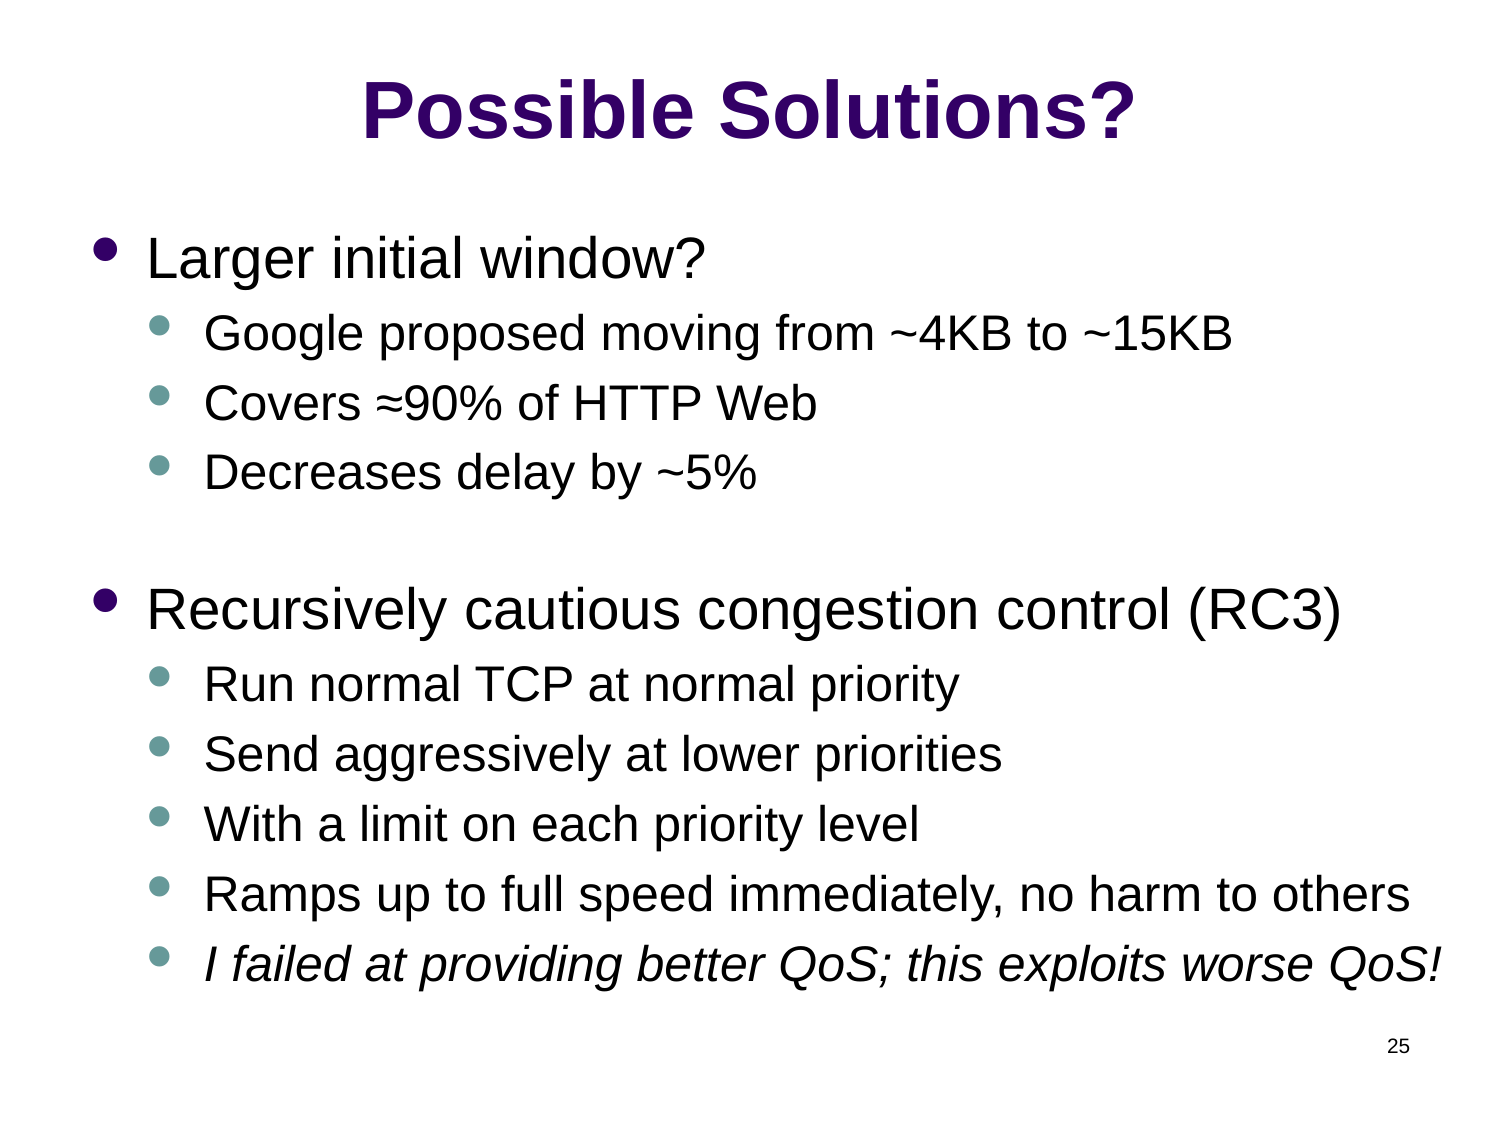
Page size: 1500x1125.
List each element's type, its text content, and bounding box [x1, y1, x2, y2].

title Possible Solutions? [0, 20, 1500, 163]
list Larger initial window? Google proposed moving from ~4KB to ~15KB Covers ≈90% of HTTP Web Decreases delay by ~5% Recursively cautious congestion control (RC3) Run normal TCP at normal priority Send aggressively at lower priorities With a limit on each priority level Ramps up to full speed immediately, no harm to others I failed at providing better QoS; this exploits worse QoS! [75, 212, 1475, 1006]
slide_number 25 [1074, 1024, 1426, 1101]
